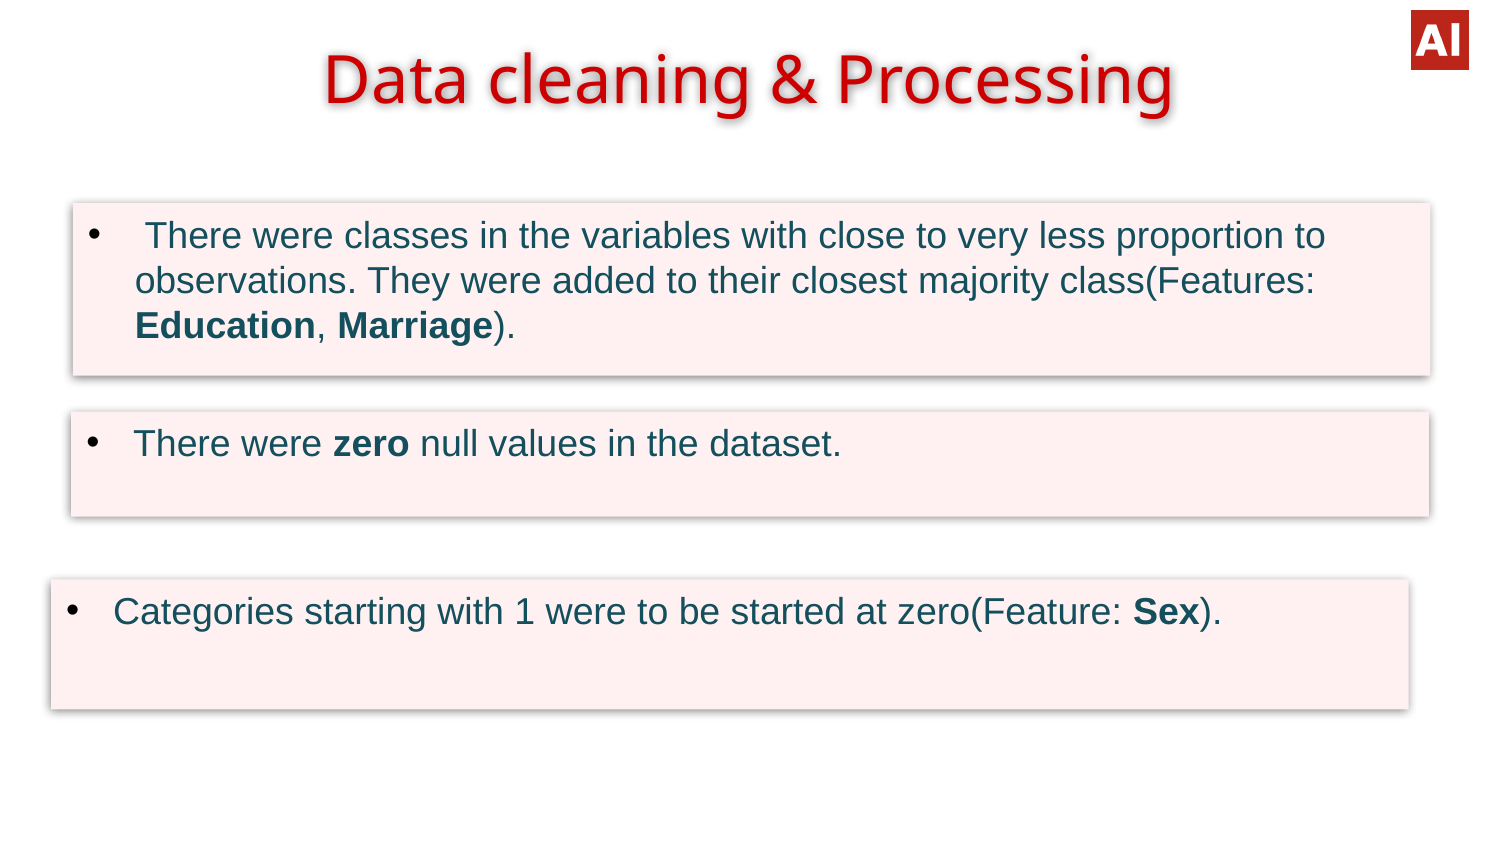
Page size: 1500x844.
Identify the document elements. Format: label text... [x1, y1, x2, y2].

text_box Data cleaning & Processing [51, 21, 1449, 116]
picture [1411, 10, 1469, 70]
text_box Categories starting with 1 were to be started at zero(Feature: Sex). [51, 579, 1409, 710]
title [51, 125, 1449, 705]
text_box There were classes in the variables with close to very less proportion to observations. They were added to their closest majority class(Features: Education, Marriage). [72, 203, 1431, 376]
text_box There were zero null values in the dataset. [71, 411, 1429, 517]
